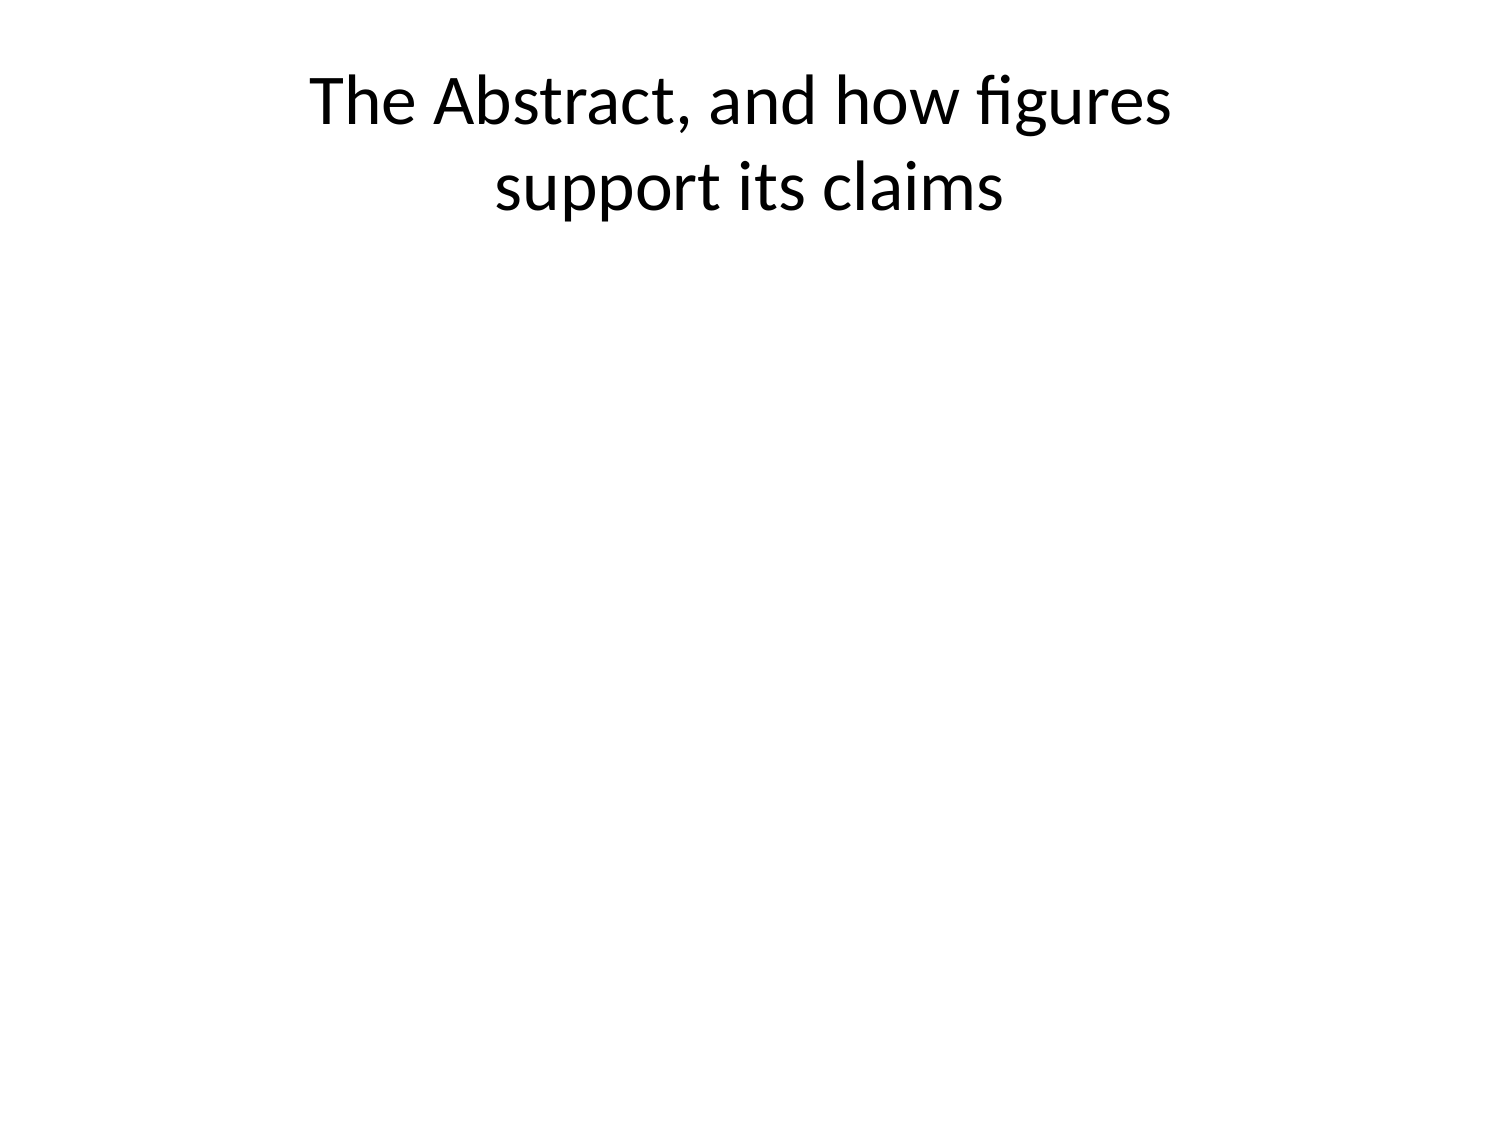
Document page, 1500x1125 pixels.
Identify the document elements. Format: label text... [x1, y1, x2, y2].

title The Abstract, and how figures support its claims [75, 45, 1425, 233]
